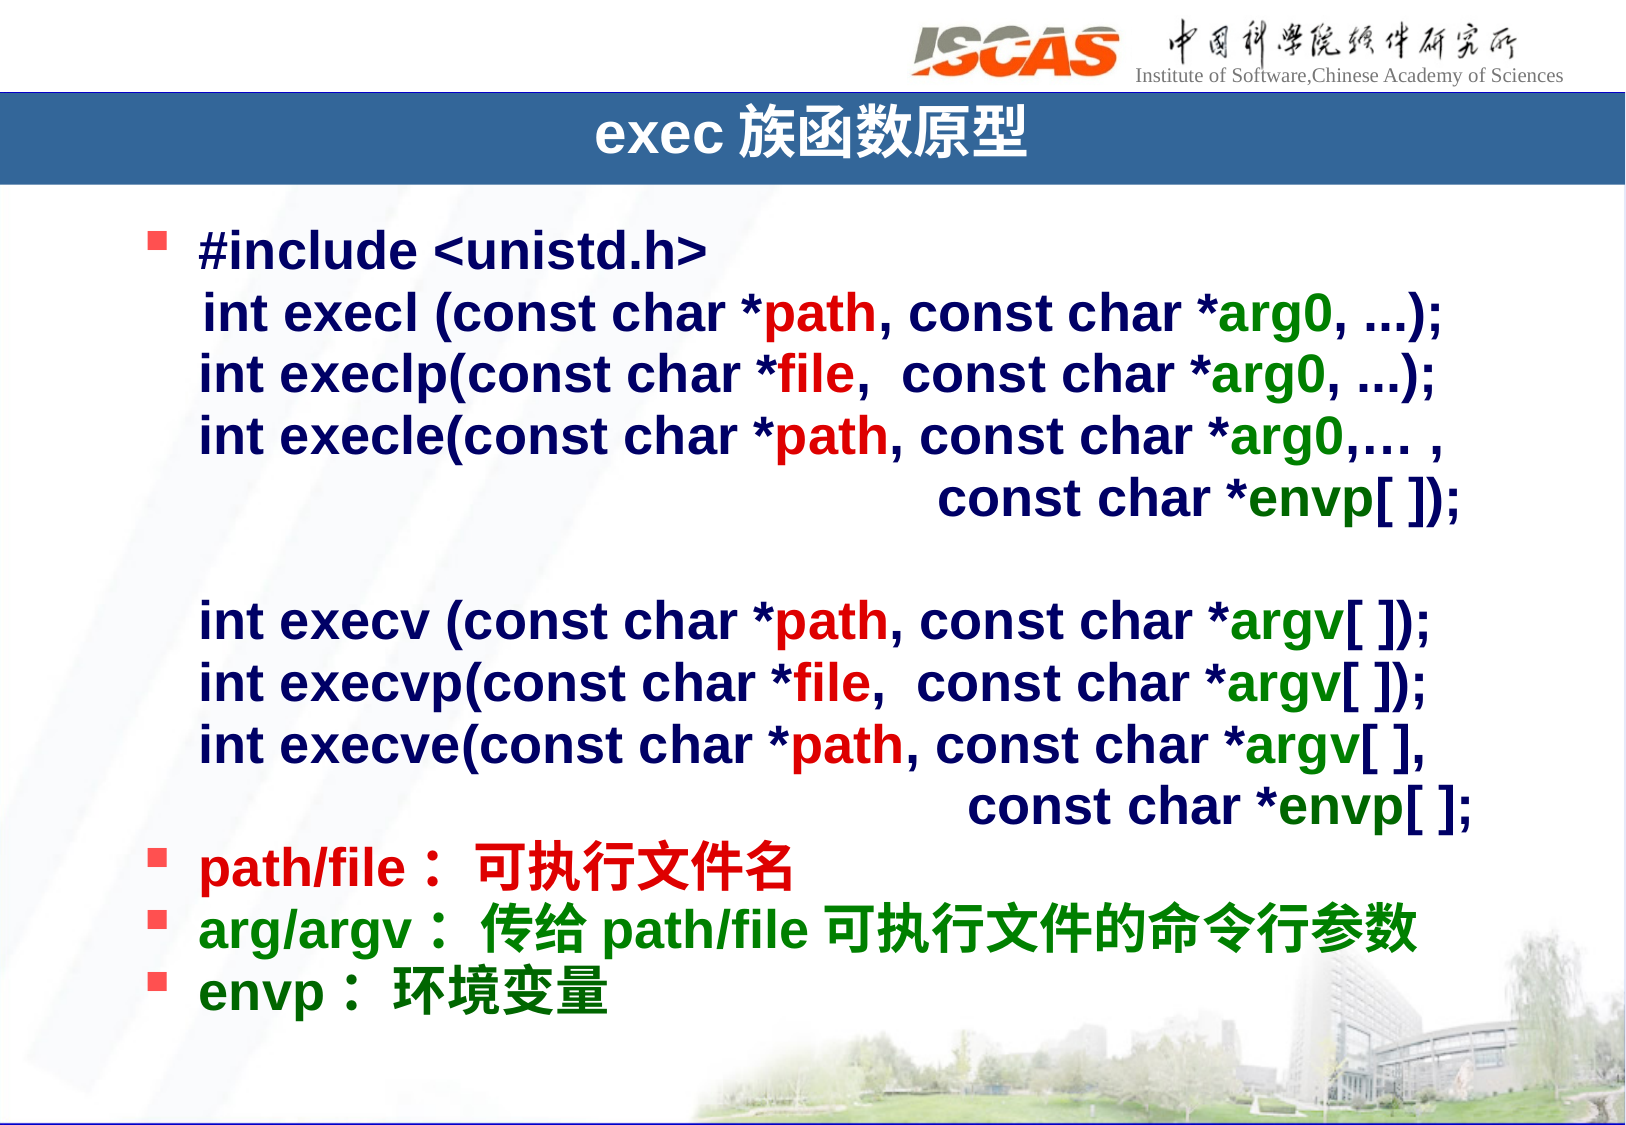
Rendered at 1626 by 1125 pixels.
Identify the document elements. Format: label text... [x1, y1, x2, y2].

picture [907, 18, 1132, 87]
picture [1166, 15, 1519, 71]
title exec族函数原型 [0, 93, 1625, 185]
picture [0, 92, 1626, 1125]
list #include <unistd.h> int execl (const char *path, const char *arg0, ...); int execlp(const char *file, const char *arg0, ...); int execle(const char *path, const char *arg0,… , const char *envp[ ]); int execv (const char *path, const char *argv[ ]); int execvp(const char *file, const char *argv[ ]); int execve(const char *path, const char *argv[ ], const char *envp[ ]; path/file：可执行文件名 arg/argv：传给path/file可执行文件的命令行参数 envp：环境变量 [127, 212, 1497, 1050]
